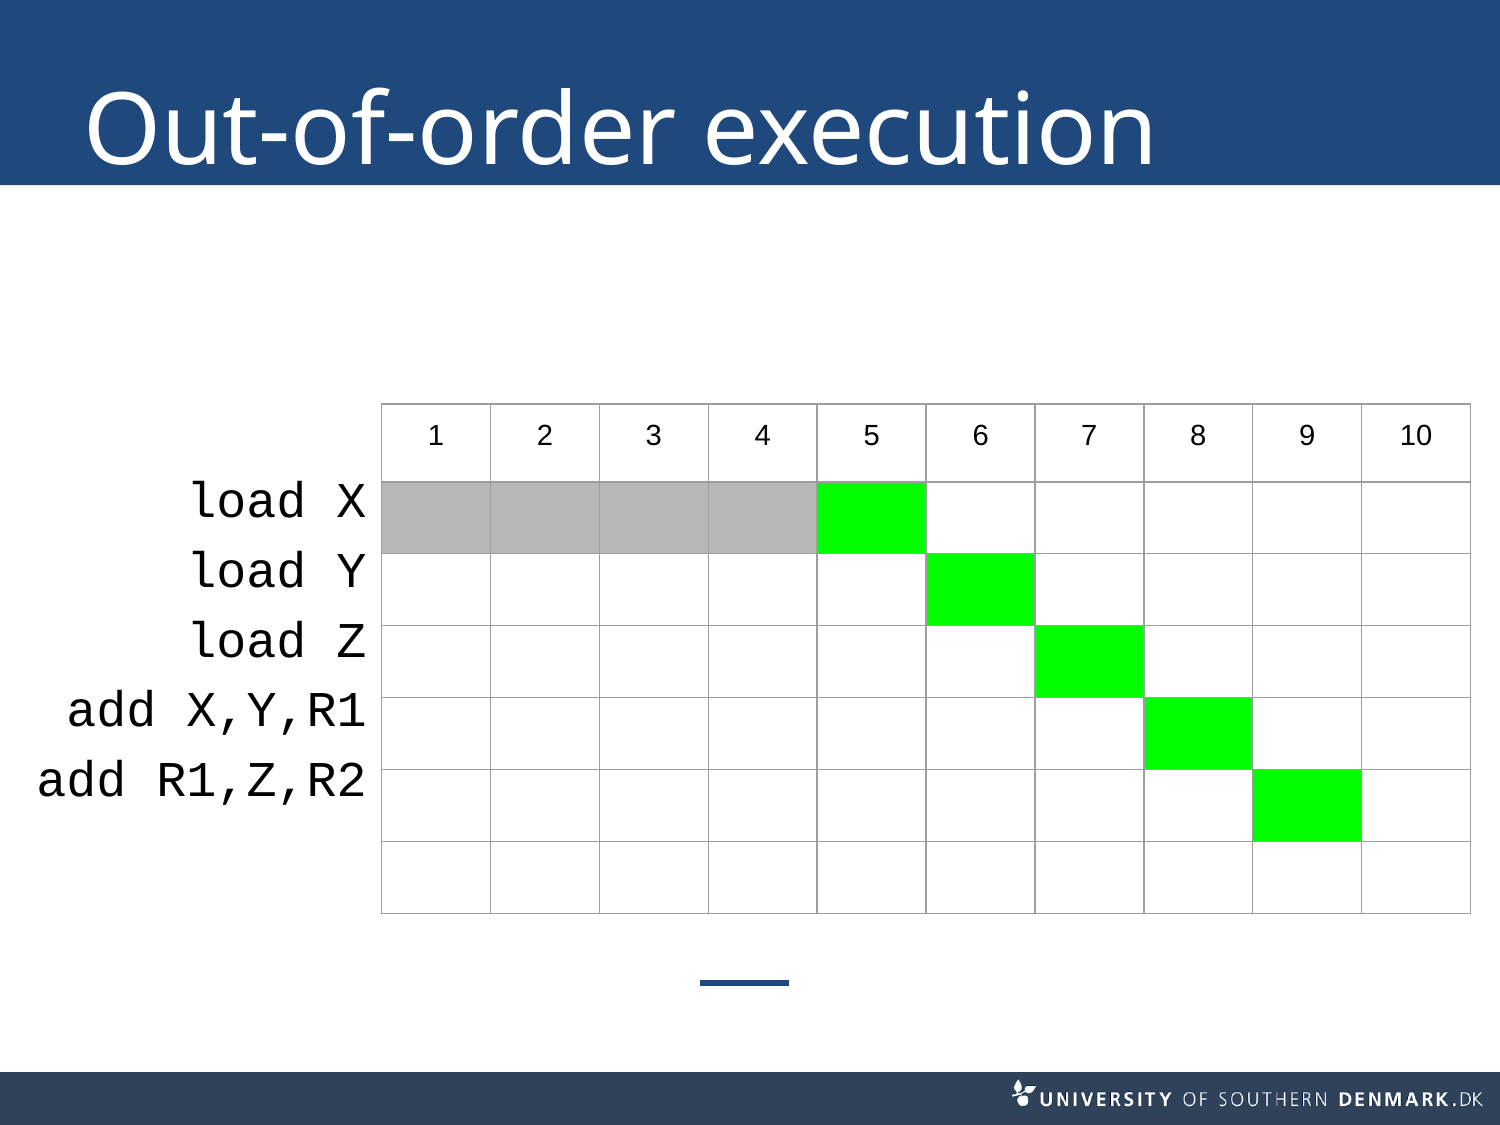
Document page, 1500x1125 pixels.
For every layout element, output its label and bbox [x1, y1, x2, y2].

table_cell [1362, 698, 1470, 769]
table_cell [382, 626, 490, 697]
table_cell [818, 554, 925, 625]
title [68, 63, 1465, 186]
table_cell [927, 483, 1034, 553]
table_cell [1362, 770, 1470, 841]
table_header [382, 405, 490, 481]
table_cell [709, 554, 816, 625]
table_cell [927, 698, 1034, 769]
table_header [818, 405, 925, 481]
table_cell [491, 483, 599, 553]
picture [0, 1072, 1500, 1125]
table_cell [491, 770, 599, 841]
table_cell [382, 770, 490, 841]
table_cell [1362, 483, 1470, 553]
table_cell [1145, 698, 1252, 769]
table_cell [1145, 770, 1252, 841]
table_cell [1036, 842, 1143, 913]
table_cell [1036, 483, 1143, 553]
table_cell [709, 698, 816, 769]
table_cell [818, 842, 925, 913]
table_header [1145, 405, 1252, 481]
table_header [600, 405, 708, 481]
table_cell [709, 626, 816, 697]
table_cell [818, 698, 925, 769]
table_header [1036, 405, 1143, 481]
table_cell [1036, 554, 1143, 625]
table_cell [1362, 842, 1470, 913]
list [0, 452, 382, 858]
table_cell [1362, 554, 1470, 625]
table_cell [709, 483, 816, 553]
table_cell [1145, 842, 1252, 913]
table_cell [600, 554, 708, 625]
table_cell [600, 626, 708, 697]
table_header [1253, 405, 1361, 481]
table_cell [600, 842, 708, 913]
table_cell [491, 842, 599, 913]
table_header [491, 405, 599, 481]
table_cell [709, 842, 816, 913]
table_cell [1253, 770, 1361, 841]
table_cell [1362, 626, 1470, 697]
table_cell [600, 483, 708, 553]
table_cell [1036, 770, 1143, 841]
table_cell [1253, 626, 1361, 697]
table_cell [1145, 626, 1252, 697]
table_cell [382, 698, 490, 769]
table_cell [1036, 698, 1143, 769]
table_cell [1036, 626, 1143, 697]
table_cell [382, 483, 490, 553]
table_cell [709, 770, 816, 841]
table_cell [927, 770, 1034, 841]
table_cell [818, 626, 925, 697]
table_cell [927, 842, 1034, 913]
table_cell [600, 770, 708, 841]
table_header [1362, 405, 1470, 481]
table_cell [1253, 842, 1361, 913]
table_header [927, 405, 1034, 481]
table_cell [927, 626, 1034, 697]
table_cell [818, 483, 925, 553]
table_cell [1145, 483, 1252, 553]
table_cell [1253, 554, 1361, 625]
table_cell [382, 554, 490, 625]
table_cell [1253, 483, 1361, 553]
table_cell [927, 554, 1034, 625]
table_cell [491, 554, 599, 625]
table_cell [491, 698, 599, 769]
table_cell [491, 626, 599, 697]
table_cell [1145, 554, 1252, 625]
table_cell [1253, 698, 1361, 769]
table_cell [818, 770, 925, 841]
table_cell [382, 842, 490, 913]
table_cell [600, 698, 708, 769]
table_header [709, 405, 816, 481]
